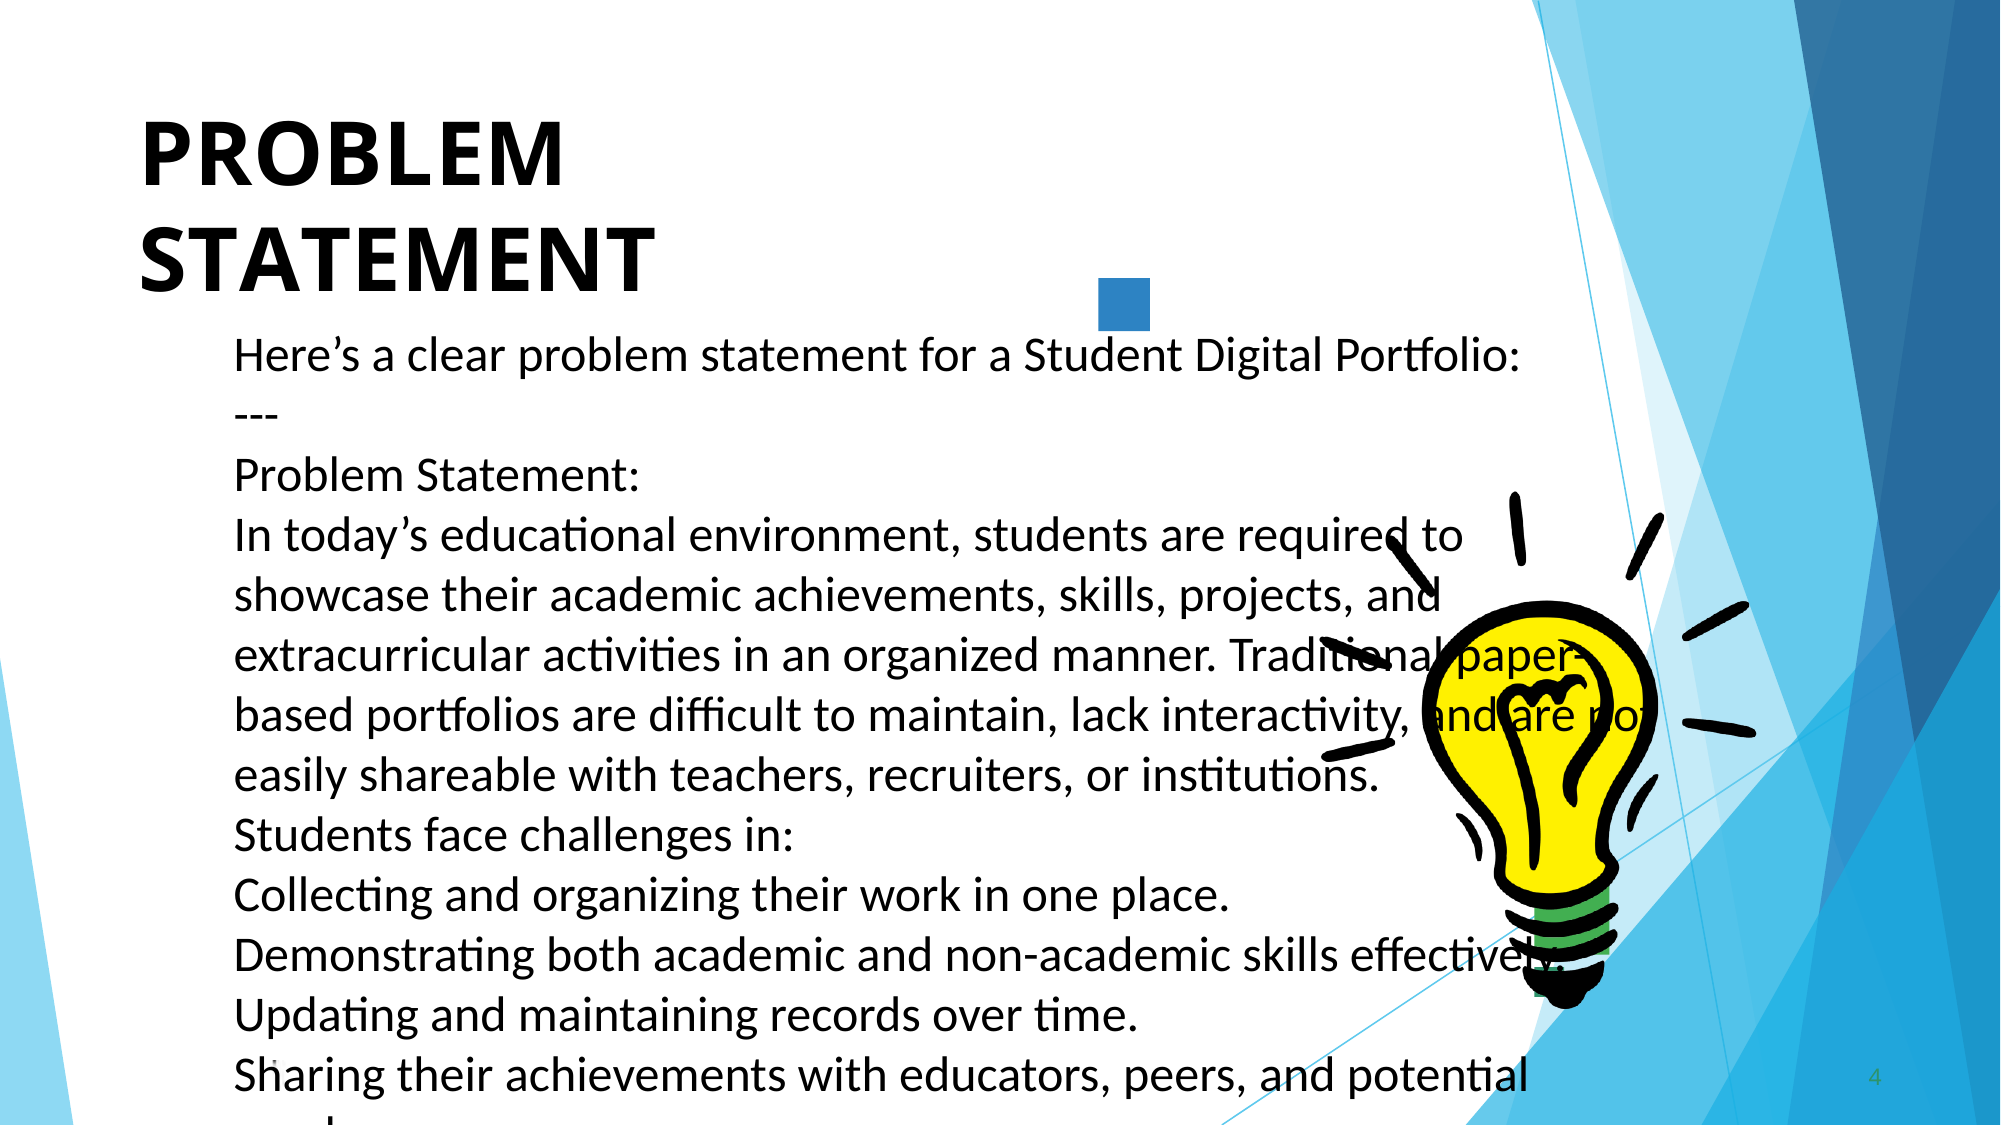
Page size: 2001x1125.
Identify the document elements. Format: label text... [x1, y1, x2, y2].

slide_number 4 [1862, 1061, 1888, 1125]
text_box [1098, 278, 1150, 314]
text_box Here’s a clear problem statement for a Student Digital Portfolio: --- Problem Statement: In today’s educational environment, students are required to showcase their academic achievements, skills, projects, and extracurricular activities in an organized manner. Traditional paper-based portfolios are difficult to maintain, lack interactivity, and are not easily shareable with teachers, recruiters, or institutions. Students face challenges in: Collecting and organizing their work in one place. Demonstrating both academic and non-academic skills effectively. Updating and maintaining records over time. Sharing their achievements with educators, peers, and potential employers. There is a need for a digital portfolio system that allows students to create, manage, and present their learning journey in an interactive, structured, and easily accessible format. Such a platform should support multimedia content (documents, images, videos, certificates), encourage continuous reflection, and provide a professional way to showcase growth and accomplishments. --- 👉 Do you want me to also give you a solution statement along with this problem statement, so it can be framed as a full project proposal? [218, 314, 1677, 1125]
title PROBLEM STATEMENT [136, 94, 1062, 310]
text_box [1310, 480, 1765, 1016]
picture [110, 1060, 463, 1094]
